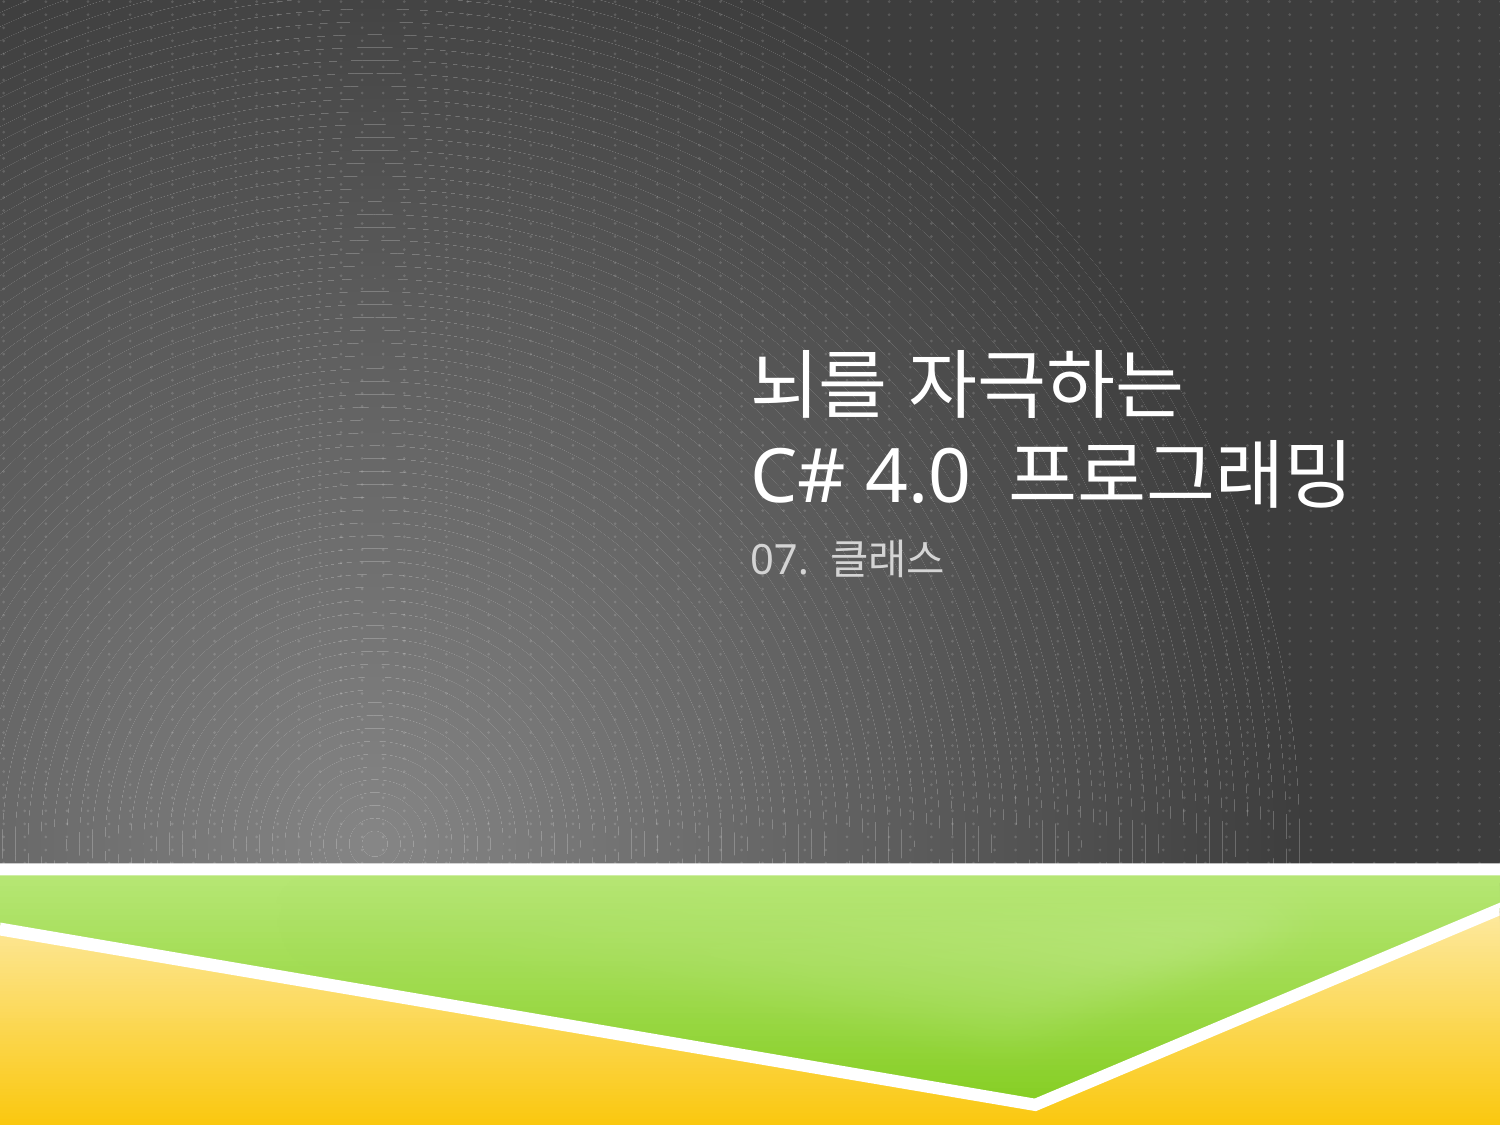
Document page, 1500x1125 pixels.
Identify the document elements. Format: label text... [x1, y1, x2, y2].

subtitle 07. 클래스 [750, 525, 1388, 825]
title 뇌를 자극하는 C# 4.0 프로그래밍 [750, 275, 1388, 525]
